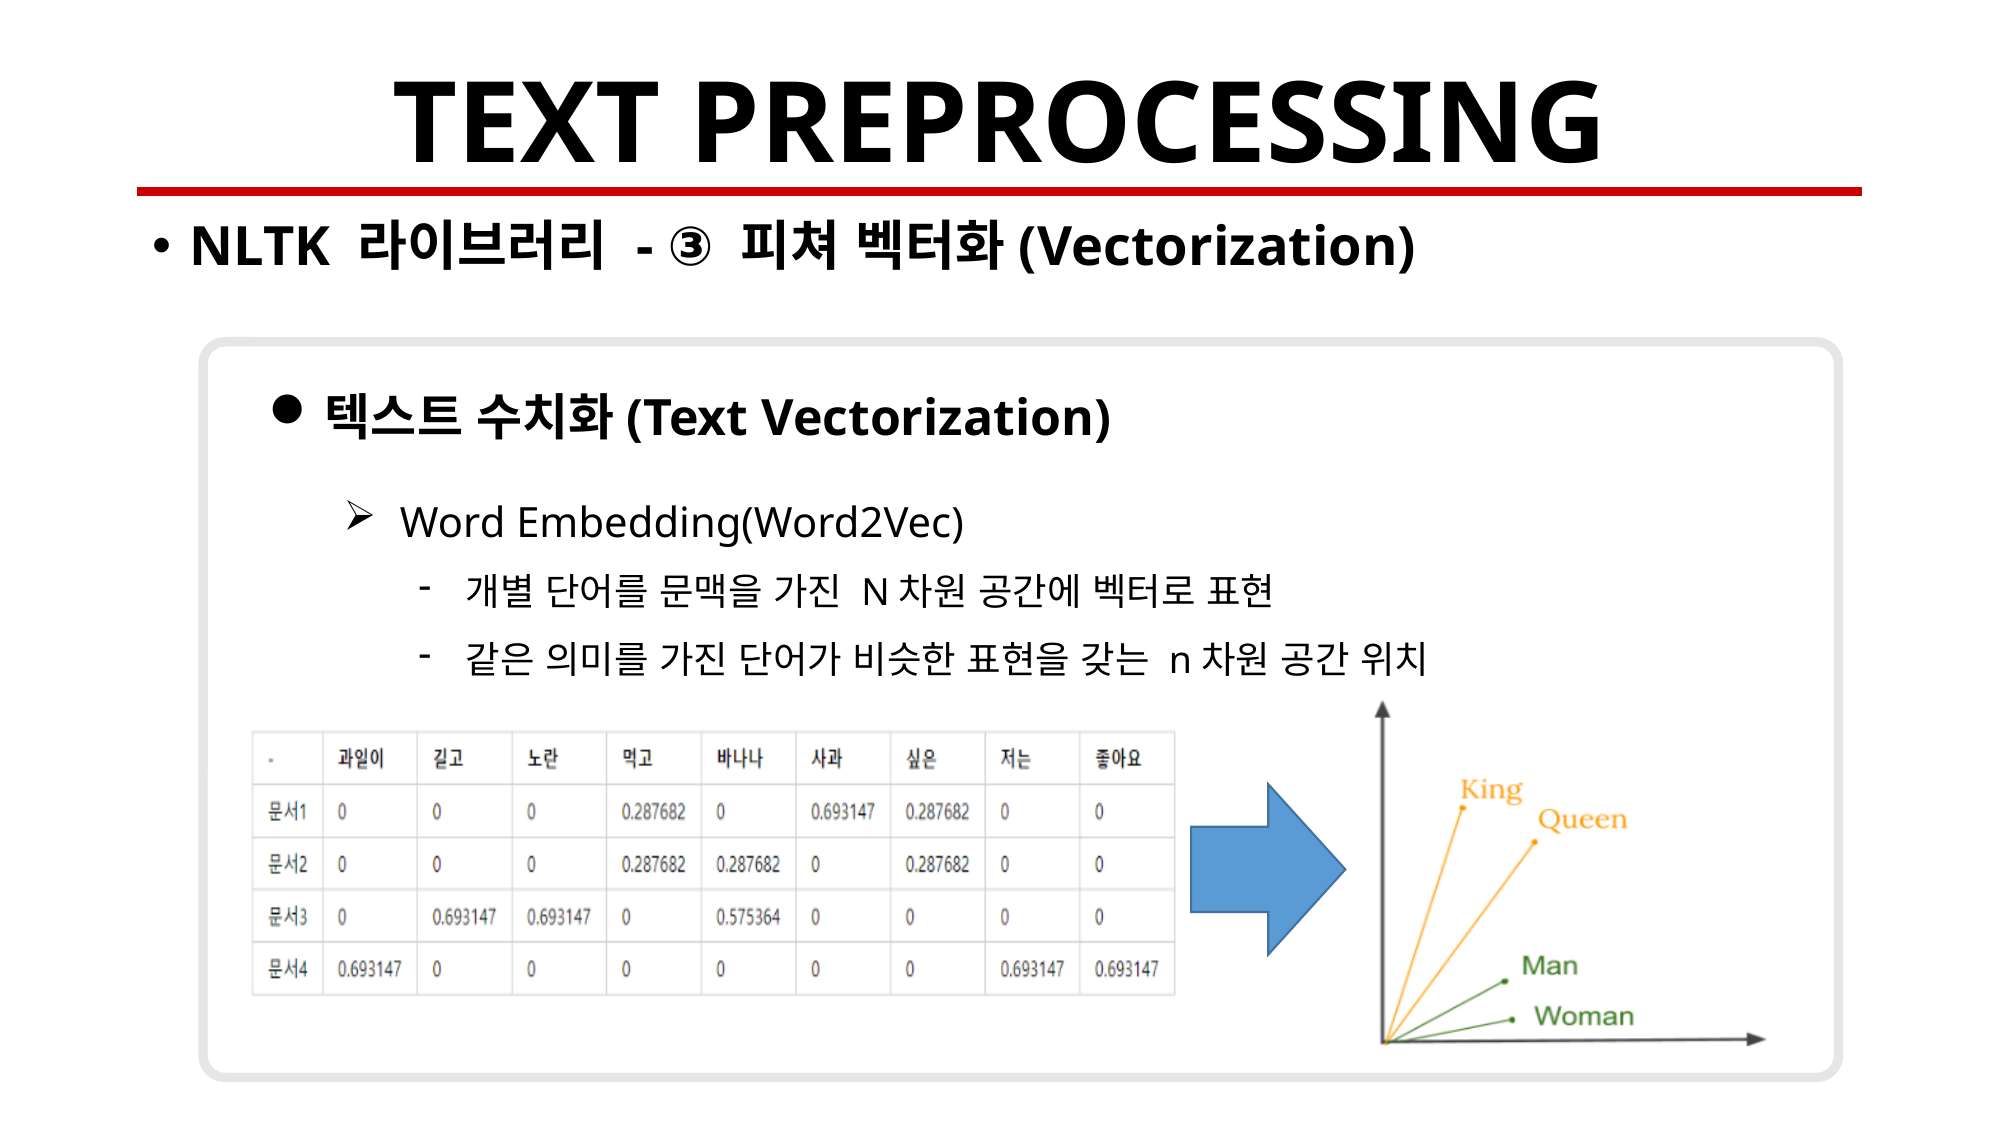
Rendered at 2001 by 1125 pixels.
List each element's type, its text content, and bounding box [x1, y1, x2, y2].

picture [1341, 688, 1781, 1067]
text_box 텍스트 수치화(Text Vectorization) Word Embedding(Word2Vec) 개별 단어를 문맥을 가진 N차원 공간에 벡터로 표현 같은 의미를 가진 단어가 비슷한 표현을 갖는 n차원 공간 위치 [201, 340, 1840, 1079]
text_box [1192, 781, 1341, 958]
list NLTK 라이브러리 - ③ 피쳐 벡터화(Vectorization) [137, 211, 1863, 1014]
title TEXT PREPROCESSING [137, 59, 1863, 191]
picture [245, 720, 1192, 1014]
